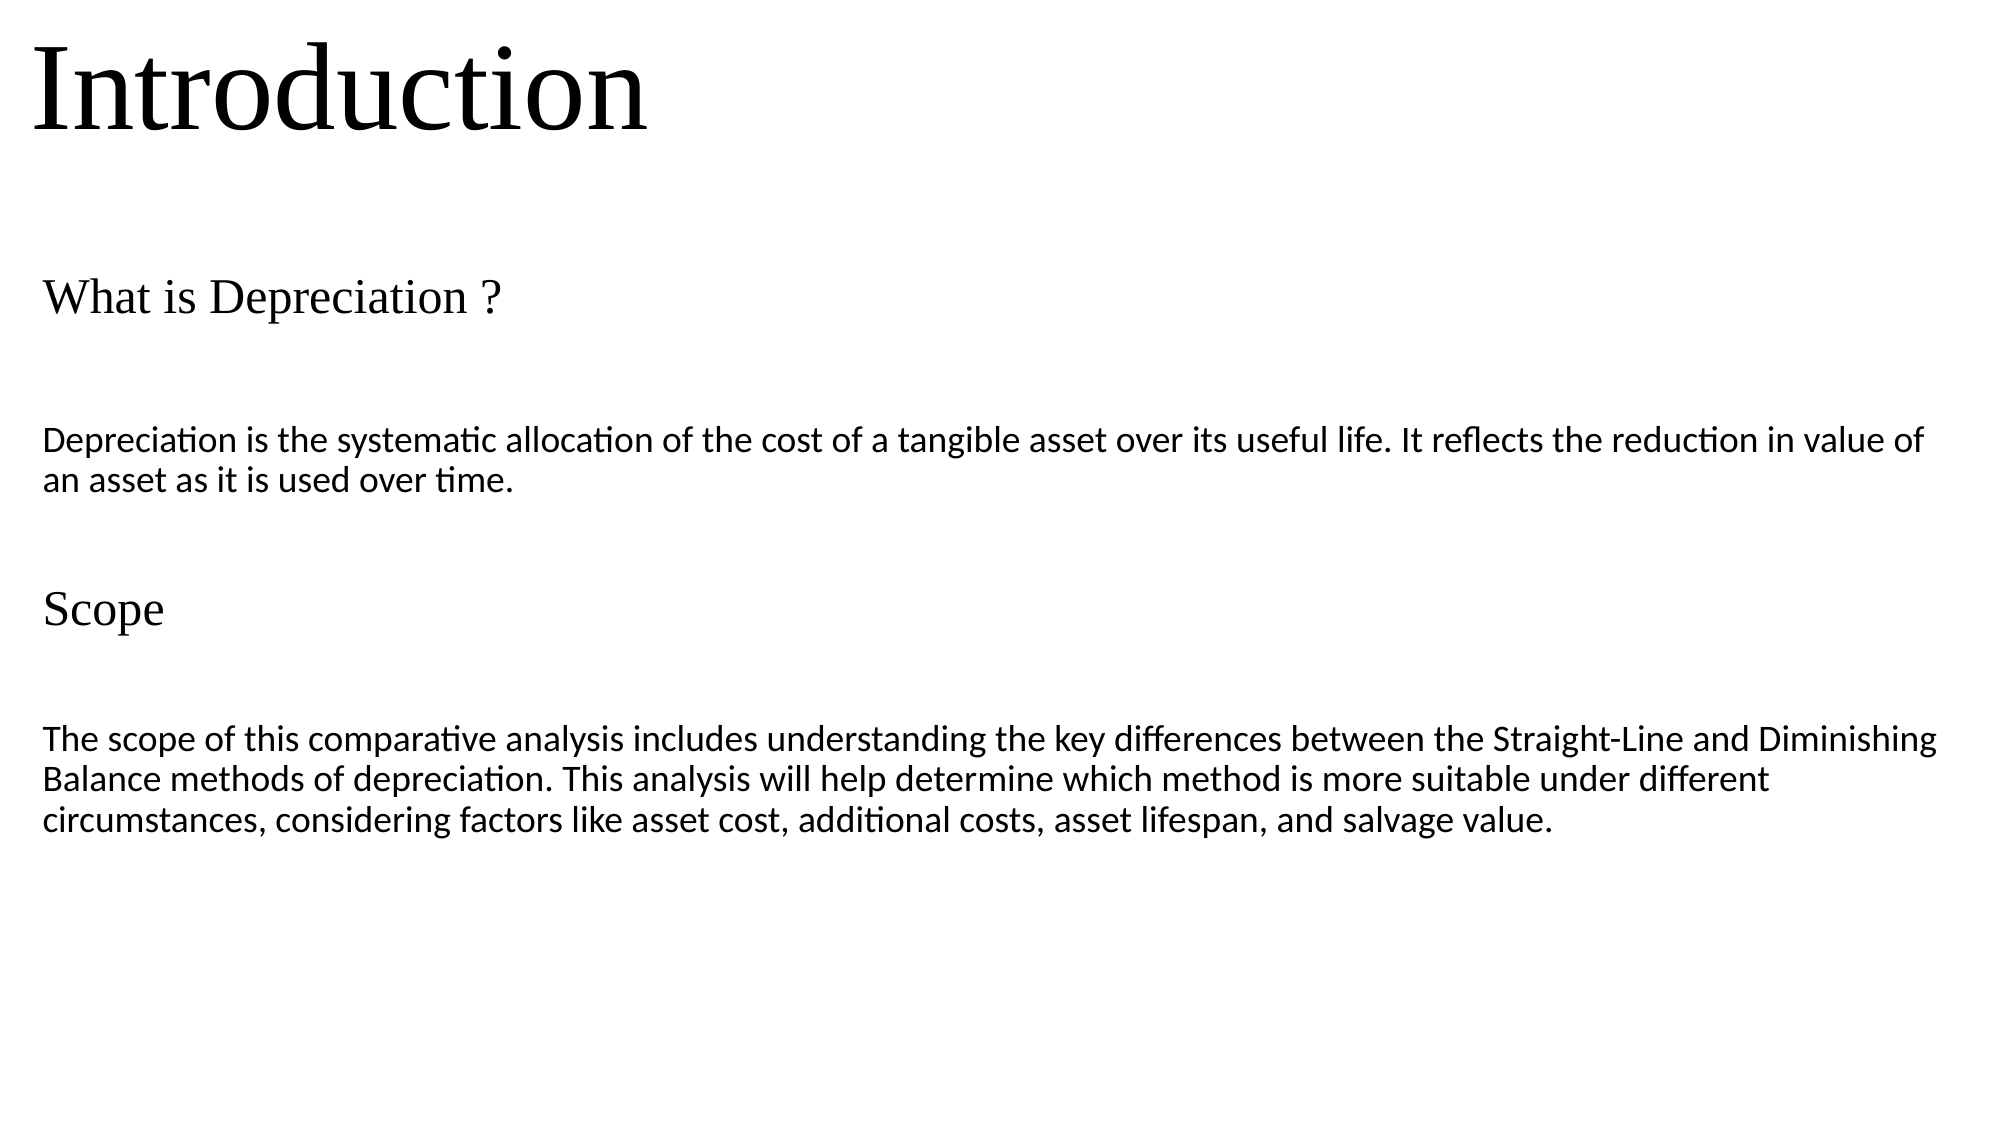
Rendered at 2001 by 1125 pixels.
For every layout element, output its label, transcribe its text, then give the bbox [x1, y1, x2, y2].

list What is Depreciation ? Depreciation is the systematic allocation of the cost of a tangible asset over its useful life. It reflects the reduction in value of an asset as it is used over time. Scope The scope of this comparative analysis includes understanding the key differences between the Straight-Line and Diminishing Balance methods of depreciation. This analysis will help determine which method is more suitable under different circumstances, considering factors like asset cost, additional costs, asset lifespan, and salvage value. [27, 181, 1972, 1125]
title Introduction [15, 0, 898, 315]
